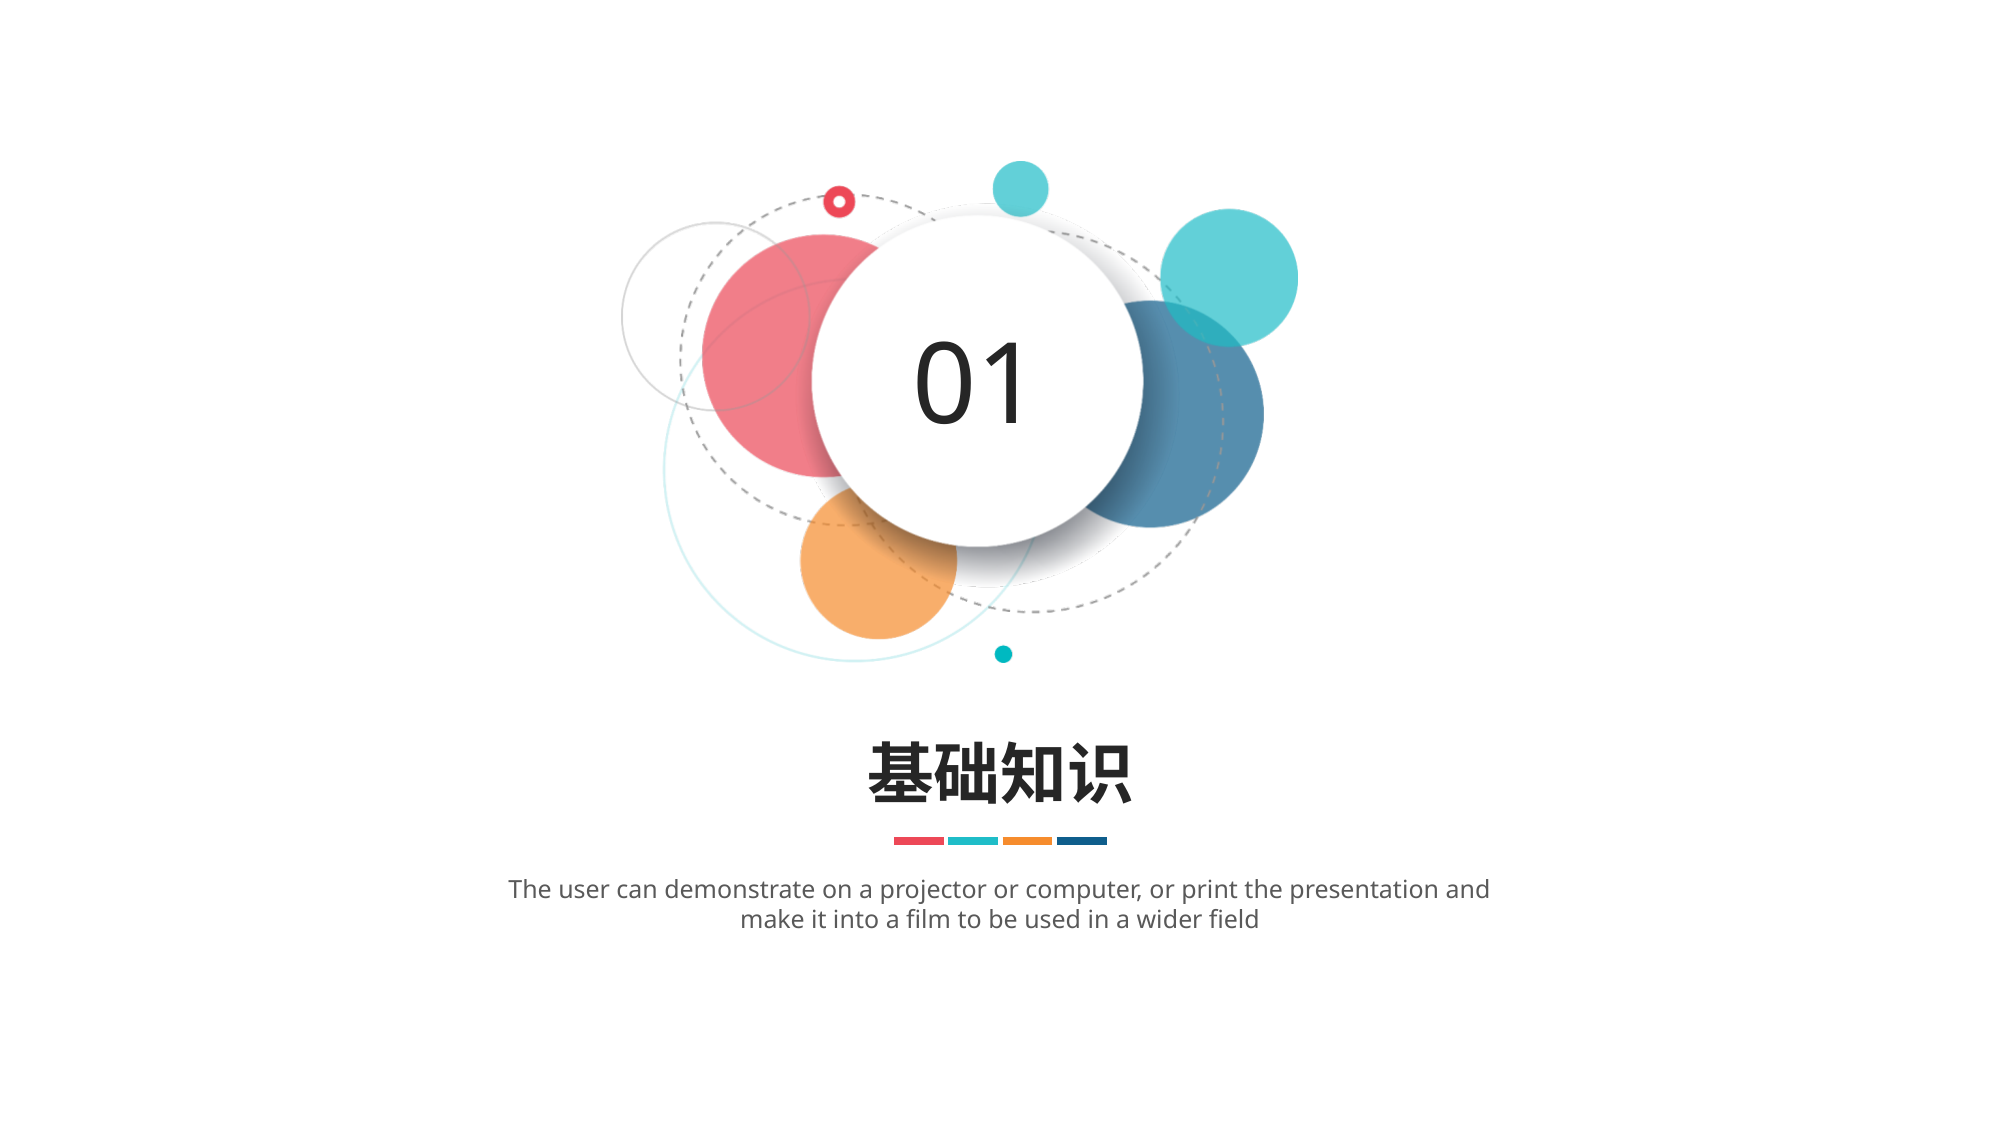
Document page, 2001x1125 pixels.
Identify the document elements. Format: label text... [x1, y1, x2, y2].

text_box The user can demonstrate on a projector or computer, or print the presentation and make it into a film to be used in a wider field [488, 866, 1513, 942]
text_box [621, 161, 1298, 663]
text_box 基础知识 [852, 724, 1149, 820]
